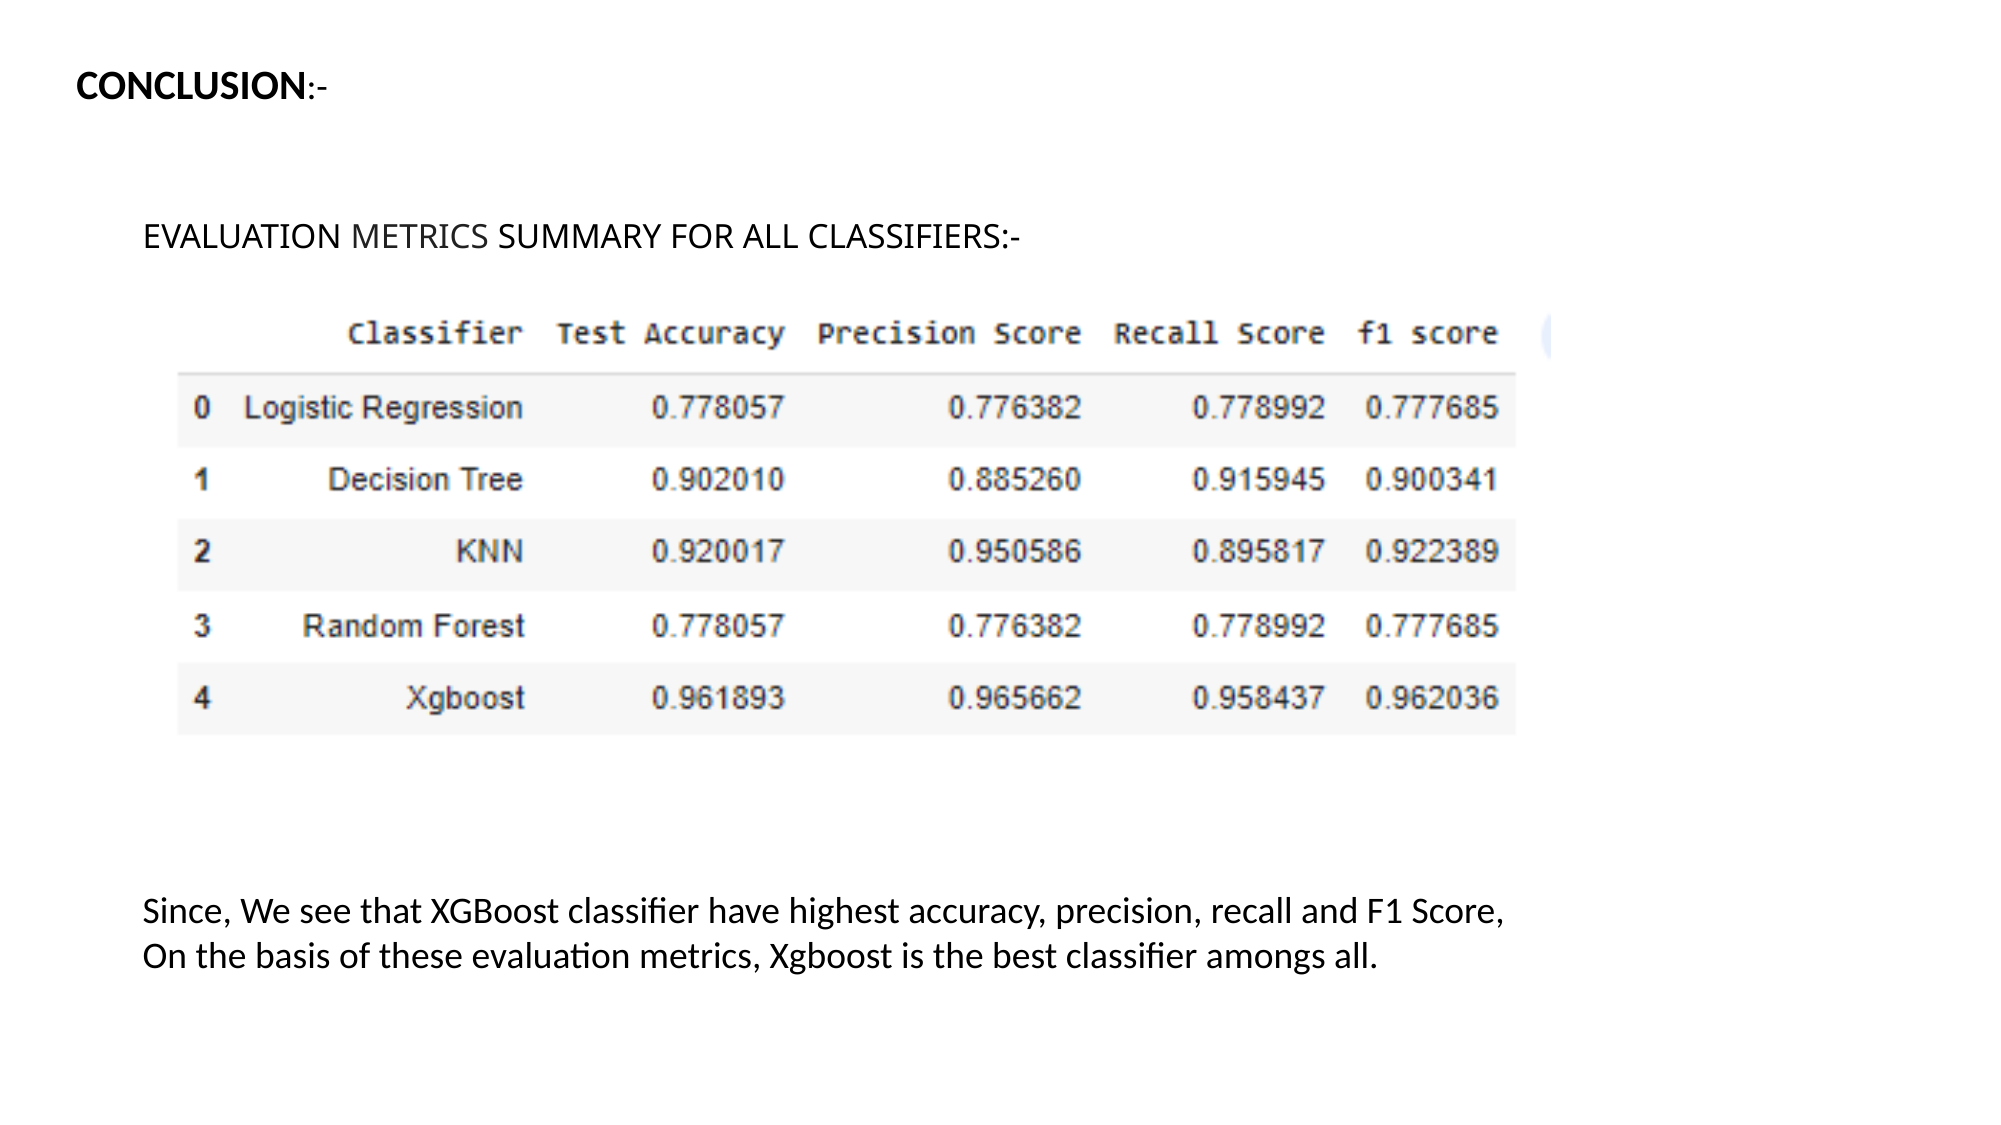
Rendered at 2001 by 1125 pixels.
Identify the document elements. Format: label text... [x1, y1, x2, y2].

picture [153, 290, 1551, 750]
text_box Since, We see that XGBoost classifier have highest accuracy, precision, recall and F1 Score, On the basis of these evaluation metrics, Xgboost is the best classifier amongs all. [127, 878, 1783, 983]
text_box CONCLUSION:- [61, 50, 1589, 161]
text_box EVALUATION METRICS SUMMARY FOR ALL CLASSIFIERS:- [127, 207, 1472, 263]
